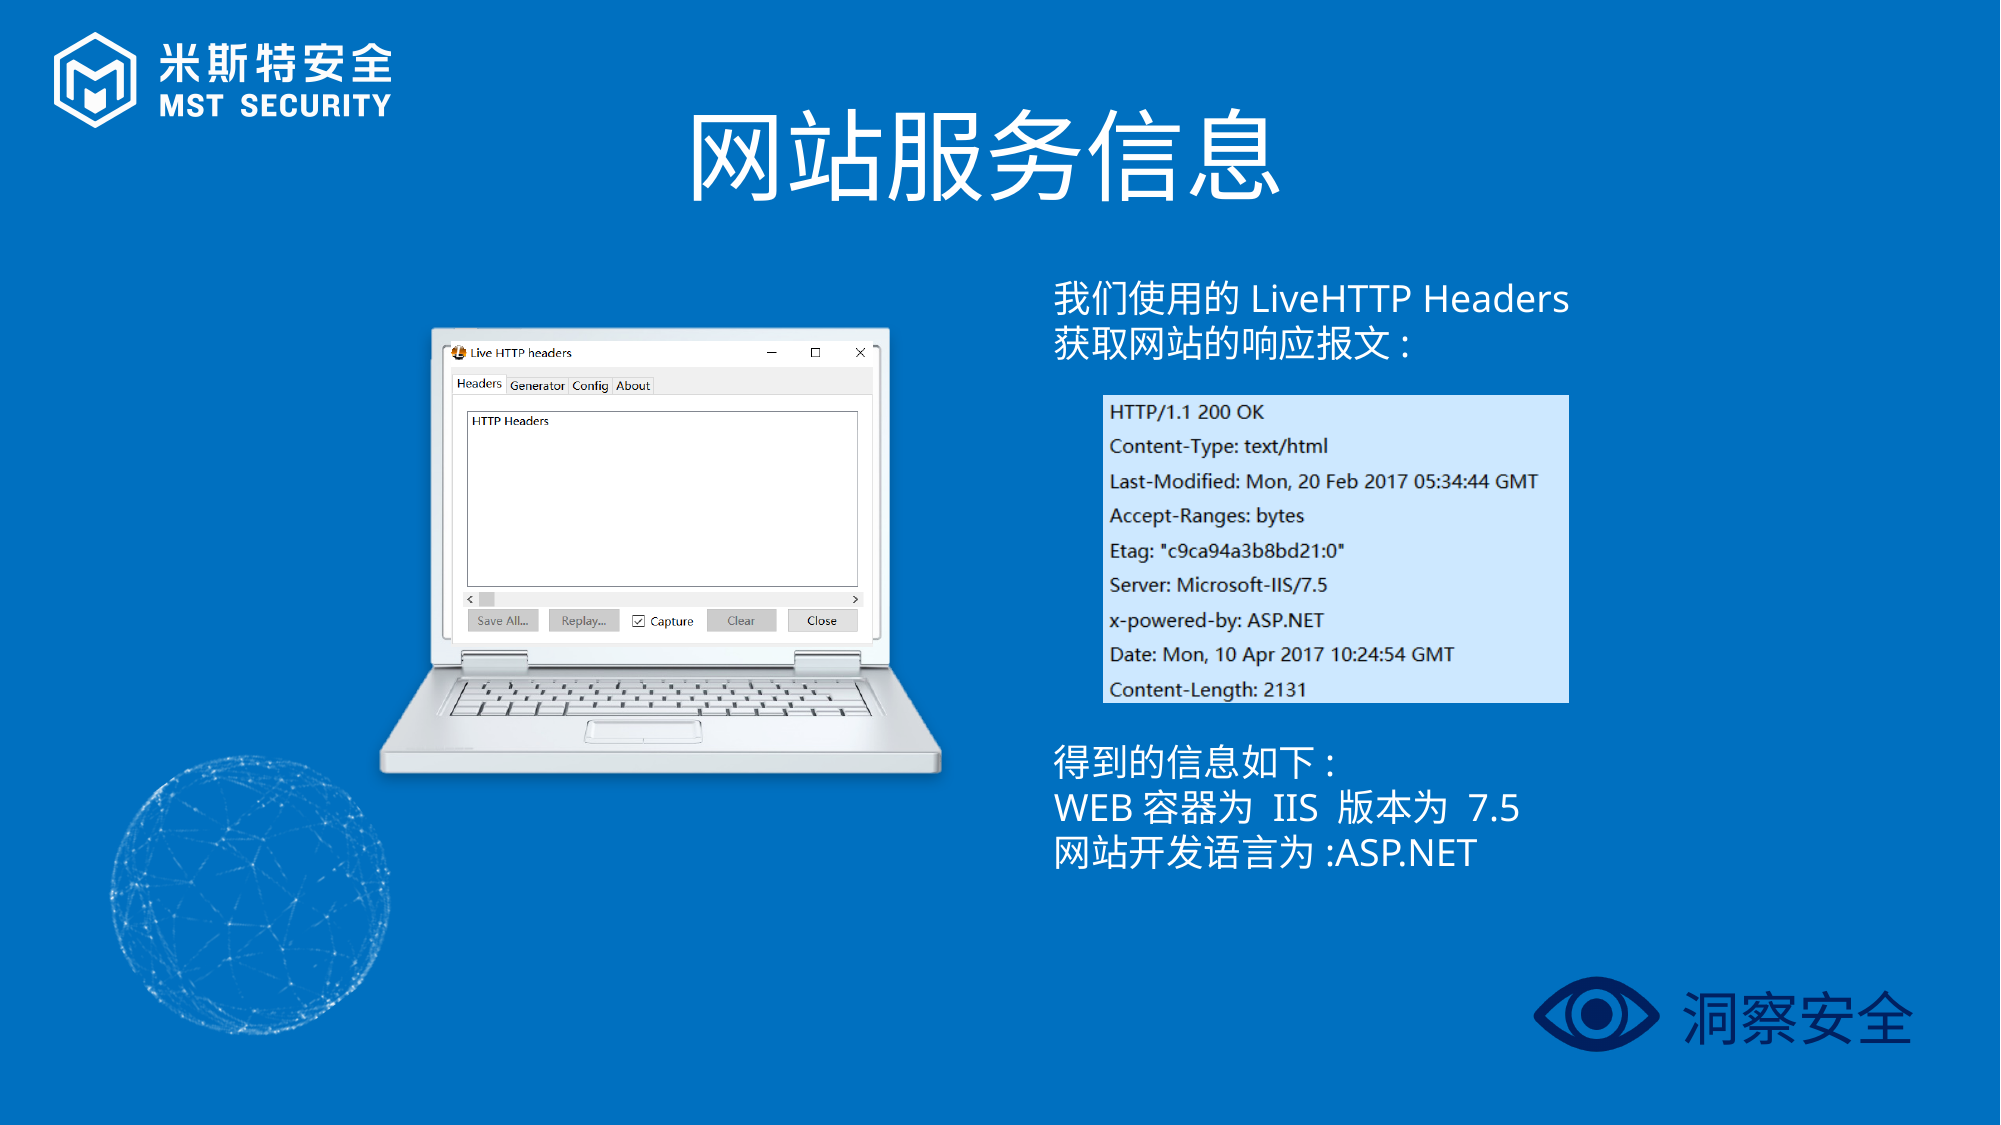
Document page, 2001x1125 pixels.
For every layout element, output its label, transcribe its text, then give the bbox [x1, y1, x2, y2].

picture [364, 315, 956, 787]
picture [54, 32, 391, 128]
picture [1521, 939, 1672, 1089]
text_box 我们使用的LiveHTTP Headers获取网站的响应报文: [1039, 267, 1630, 372]
text_box 网站服务信息 [670, 85, 1329, 221]
picture [1103, 395, 1569, 703]
text_box 得到的信息如下: WEB容器为 IIS 版本为 7.5 网站开发语言为:ASP.NET [1039, 731, 1630, 882]
